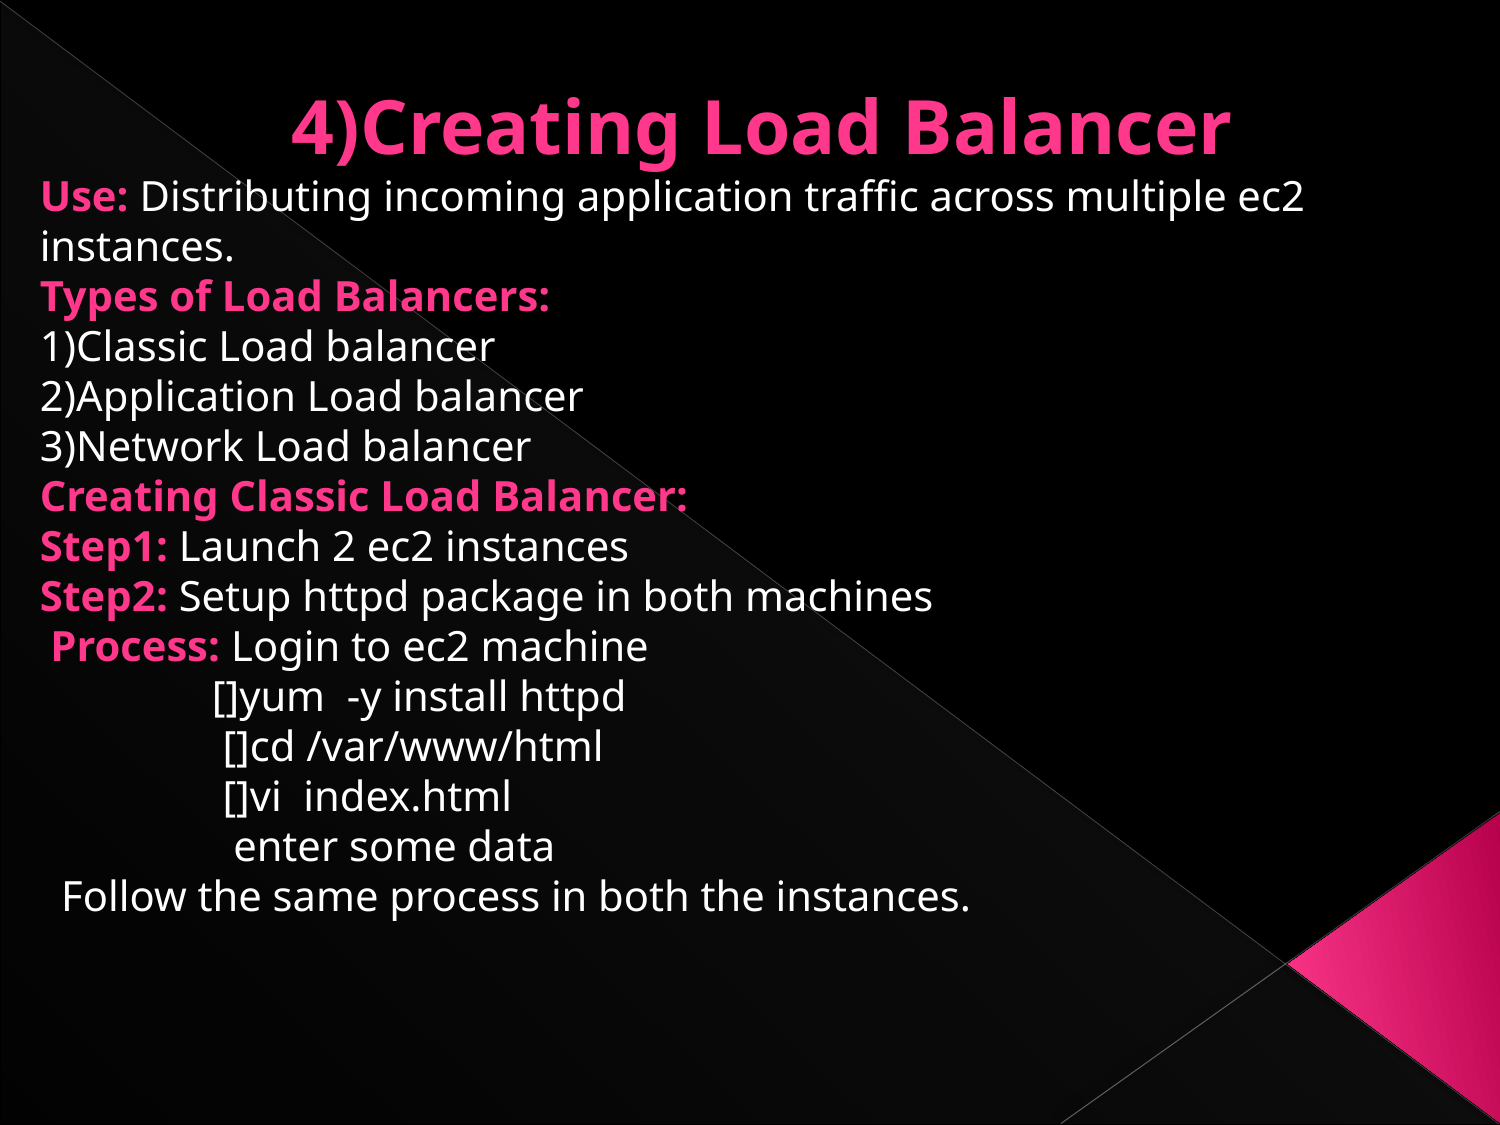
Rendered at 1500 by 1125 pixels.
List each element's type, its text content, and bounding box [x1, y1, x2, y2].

text_box 4)Creating Load Balancer Use: Distributing incoming application traffic across multiple ec2 instances. Types of Load Balancers: 1)Classic Load balancer 2)Application Load balancer 3)Network Load balancer Creating Classic Load Balancer: Step1: Launch 2 ec2 instances Step2: Setup httpd package in both machines Process: Login to ec2 machine []yum -y install httpd []cd /var/www/html []vi index.html enter some data Follow the same process in both the instances. [24, 72, 1500, 1125]
